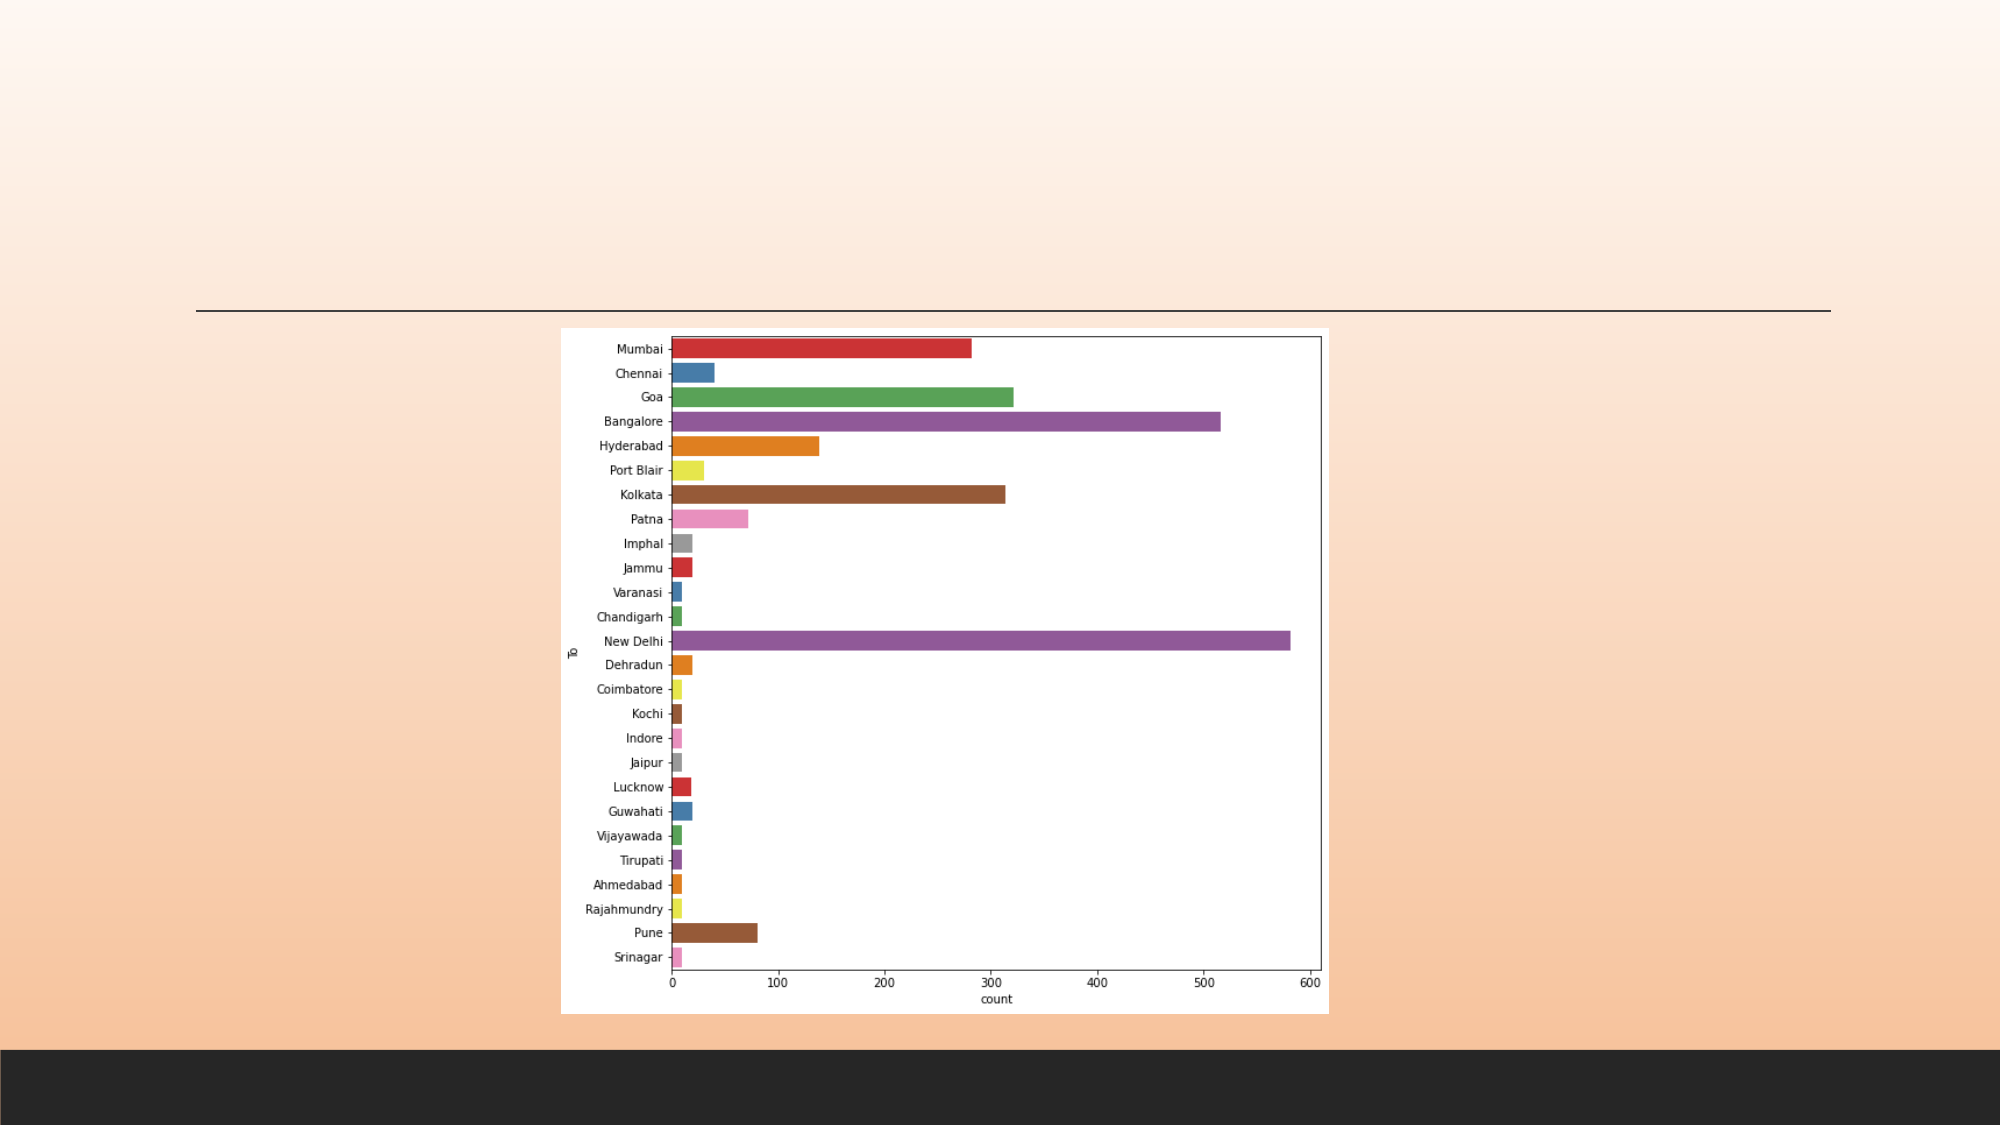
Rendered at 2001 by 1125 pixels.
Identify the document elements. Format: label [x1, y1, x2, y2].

picture [561, 328, 1330, 1014]
